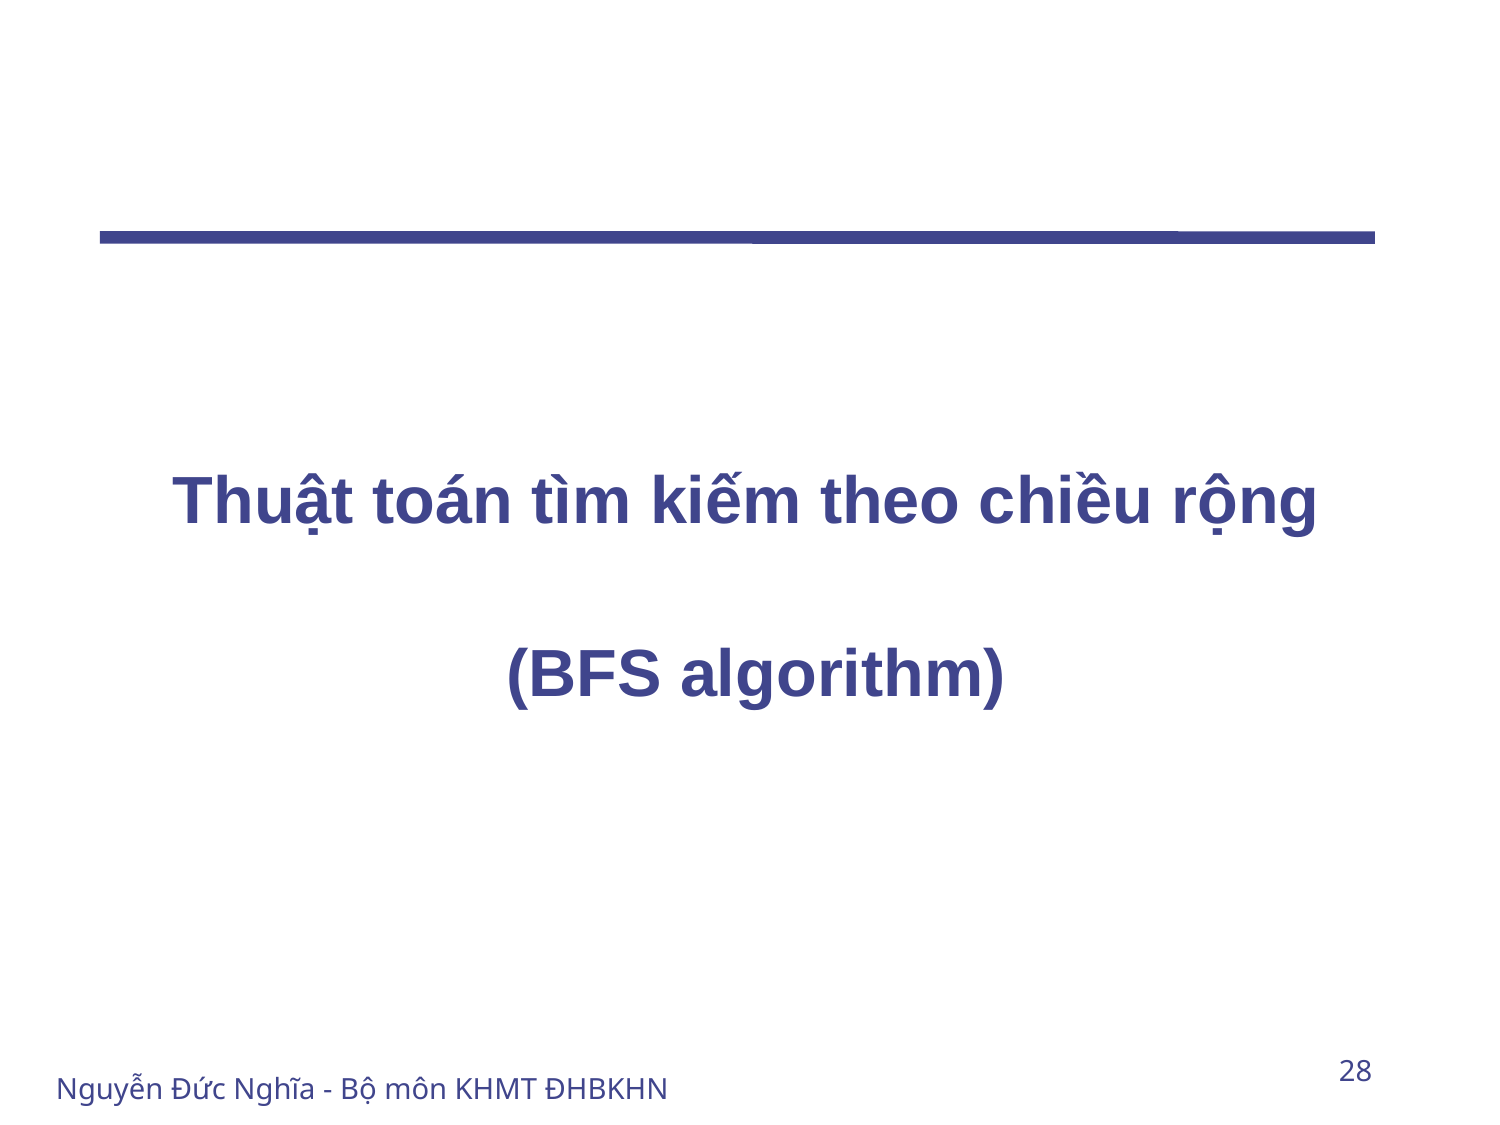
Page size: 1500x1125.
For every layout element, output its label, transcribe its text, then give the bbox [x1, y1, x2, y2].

list Thuật toán tìm kiếm theo chiều rộng (BFS algorithm) [99, 262, 1413, 988]
footer Nguyễn Đức Nghĩa - Bộ môn KHMT ĐHBKHN [12, 1037, 713, 1113]
slide_number 28 [1074, 1024, 1388, 1101]
